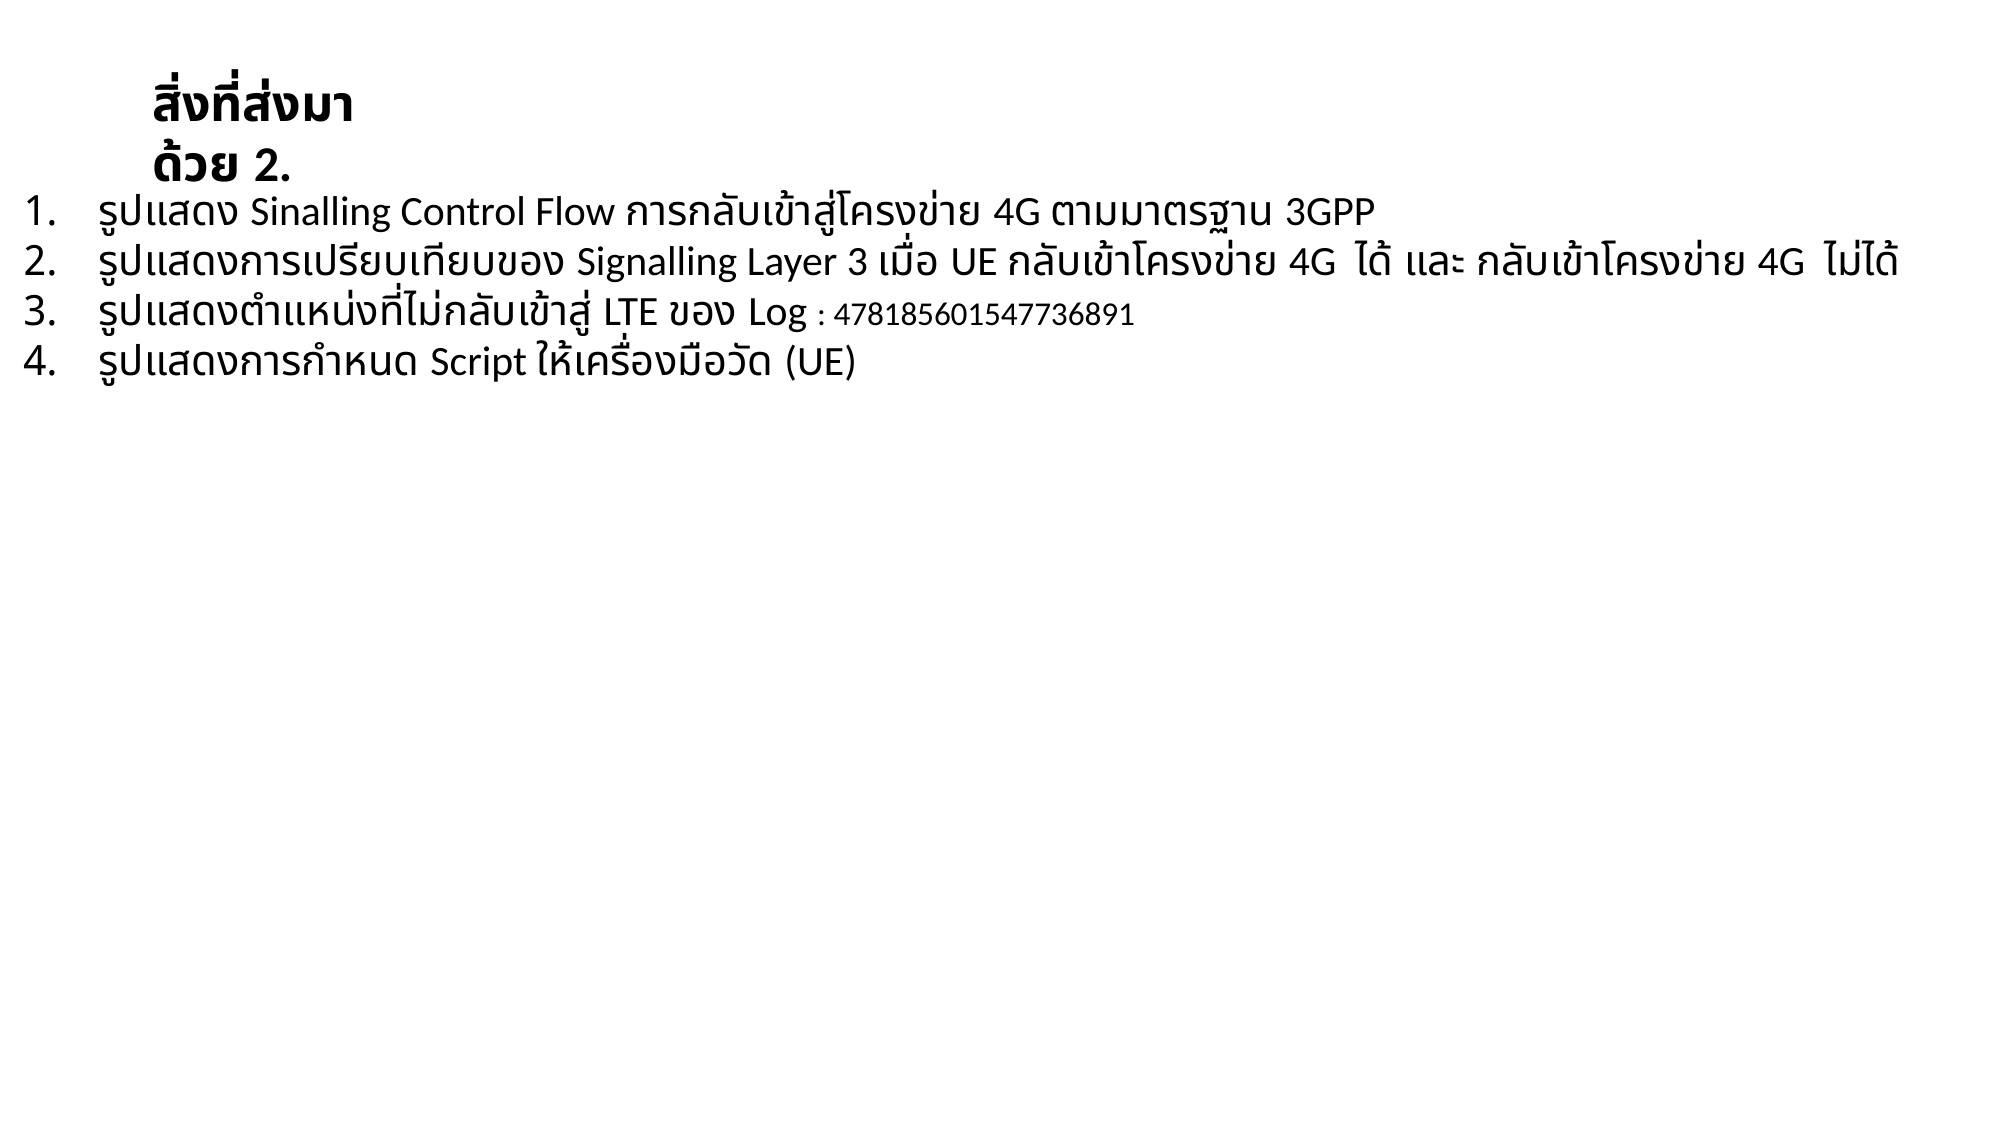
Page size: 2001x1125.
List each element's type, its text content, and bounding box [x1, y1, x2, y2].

text_box รูปแสดง Sinalling Control Flow การกลับเข้าสู่โครงข่าย 4G ตามมาตรฐาน 3GPP รูปแสดงการเปรียบเทียบของ Signalling Layer 3 เมื่อ UE กลับเข้าโครงข่าย 4G ได้ และ กลับเข้าโครงข่าย 4G ไม่ได้ รูปแสดงตำแหน่งที่ไม่กลับเข้าสู่ LTE ของ Log : 478185601547736891 รูปแสดงการกำหนด Script ให้เครื่องมือวัด (UE) [8, 176, 1916, 391]
text_box สิ่งที่ส่งมาด้วย 2. [137, 64, 426, 176]
